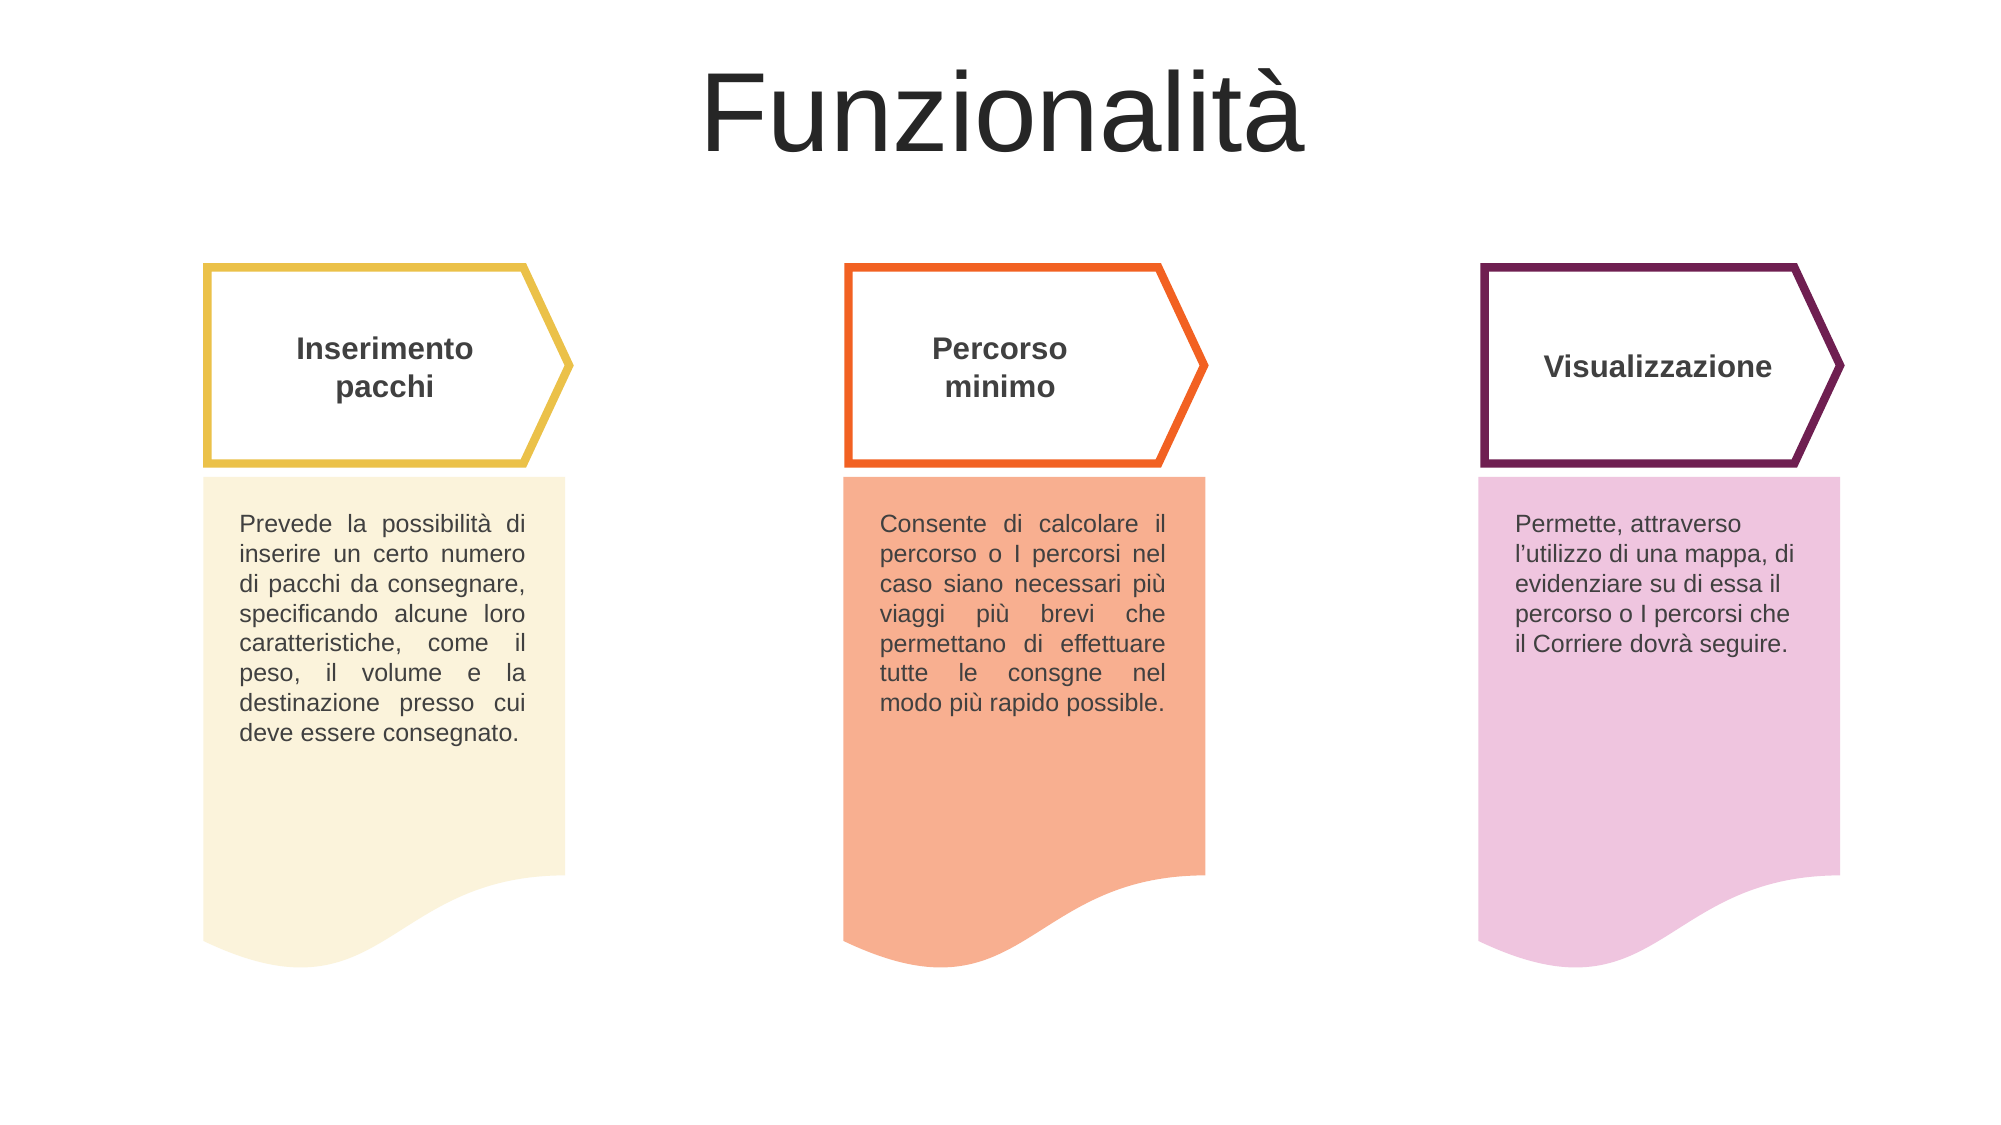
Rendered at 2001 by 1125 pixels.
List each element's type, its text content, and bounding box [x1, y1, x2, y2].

list Funzionalità [53, 55, 1952, 175]
text_box [1483, 266, 1842, 465]
text_box Inserimento pacchi [257, 320, 513, 411]
text_box [847, 266, 1206, 465]
text_box [206, 266, 571, 465]
text_box [1477, 475, 1842, 969]
text_box Percorso minimo [896, 320, 1104, 411]
text_box [202, 475, 567, 969]
text_box Visualizzazione [1524, 338, 1793, 392]
text_box Permette, attraverso l’utilizzo di una mappa, di evidenziare su di essa il percorso o I percorsi che il Corriere dovrà seguire. [1500, 499, 1817, 665]
text_box Prevede la possibilità di inserire un certo numero di pacchi da consegnare, specificando alcune loro caratteristiche, come il peso, il volume e la destinazione presso cui deve essere consegnato. [224, 499, 542, 755]
text_box [842, 475, 1207, 969]
text_box Consente di calcolare il percorso o I percorsi nel caso siano necessari più viaggi più brevi che permettano di effettuare tutte le consgne nel modo più rapido possible. [865, 499, 1182, 725]
